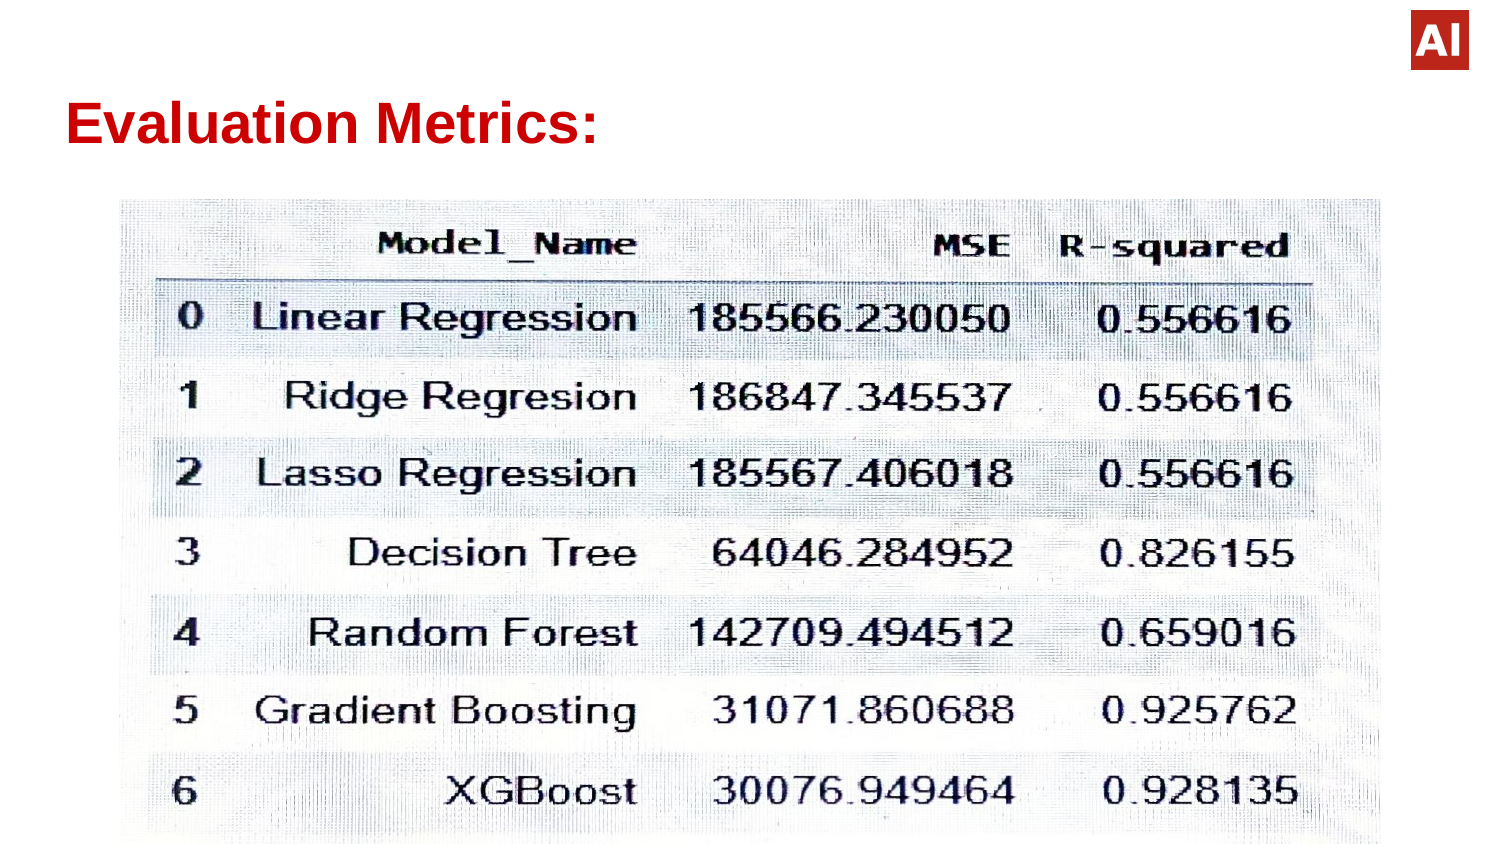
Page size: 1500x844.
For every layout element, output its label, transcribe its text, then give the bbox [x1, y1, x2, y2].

title Evaluation Metrics: [63, 82, 601, 226]
picture [1411, 10, 1469, 70]
picture [118, 198, 1382, 844]
